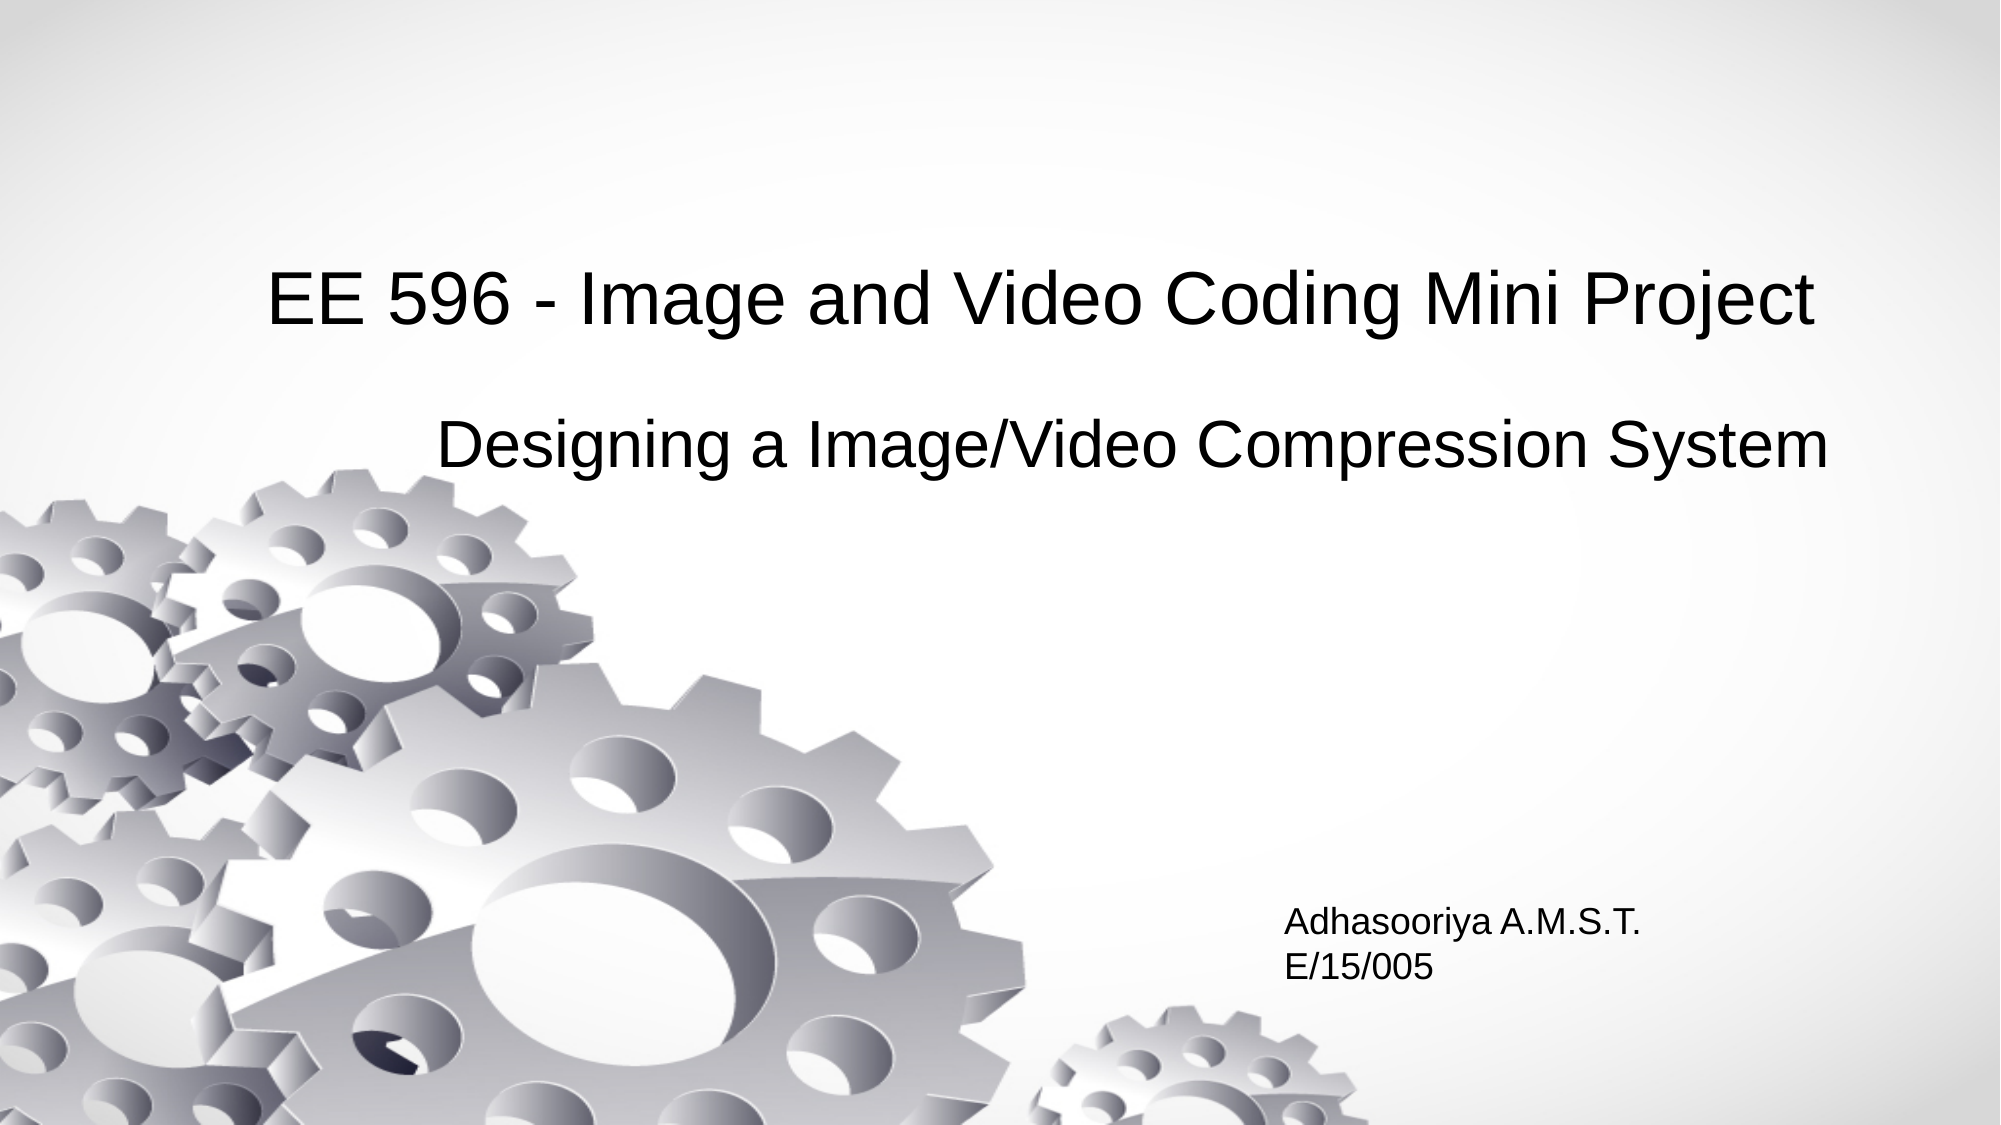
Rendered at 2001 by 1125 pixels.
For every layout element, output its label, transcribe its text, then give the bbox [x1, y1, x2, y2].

picture [0, 0, 2000, 1125]
title EE 596 - Image and Video Coding Mini Project [193, 205, 1832, 384]
text_box Adhasooriya A.M.S.T. E/15/005 [1269, 889, 1969, 995]
subtitle Designing a Image/Video Compression System [333, 393, 1846, 682]
